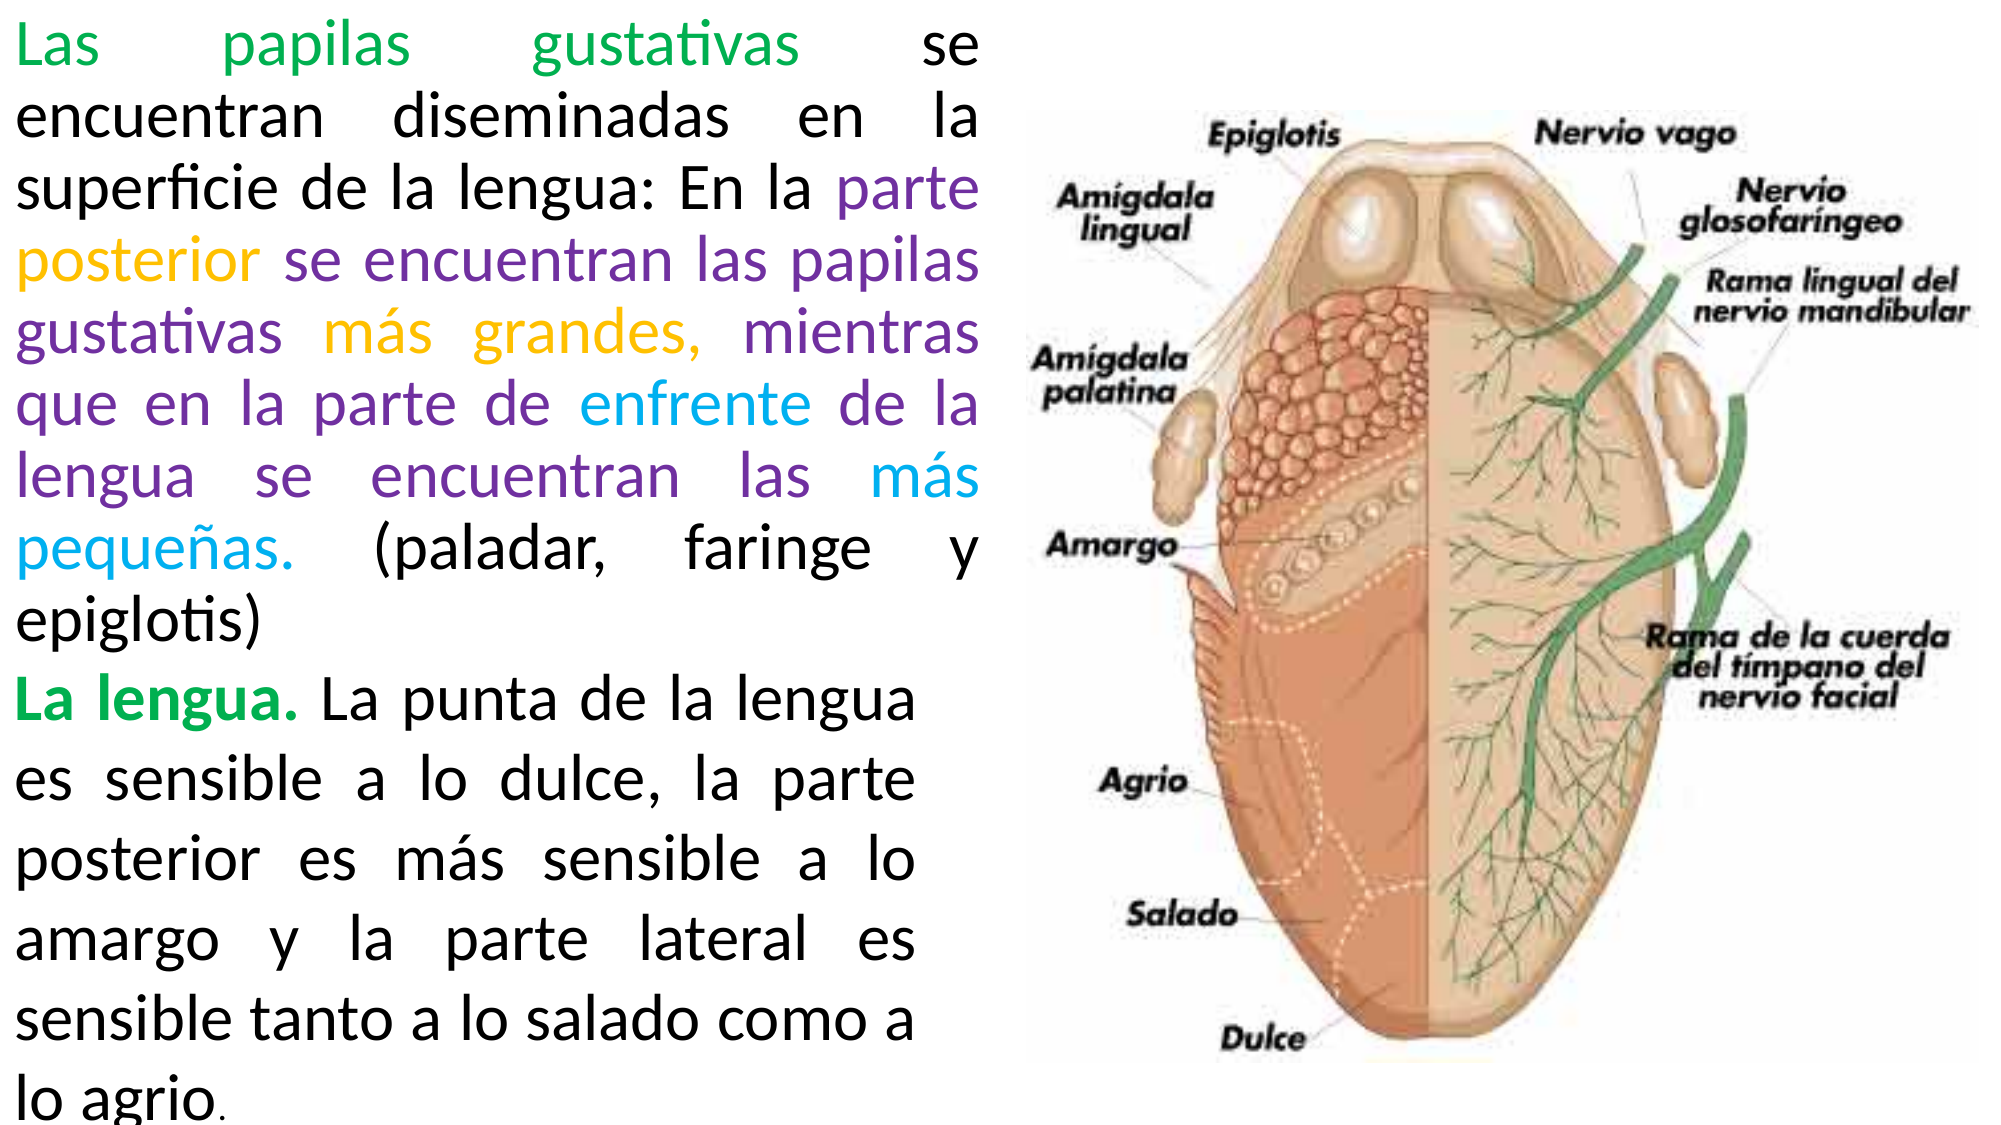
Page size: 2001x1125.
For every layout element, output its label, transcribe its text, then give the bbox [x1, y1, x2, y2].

picture [1026, 110, 1979, 1063]
list Las papilas gustativas se encuentran diseminadas en la superficie de la lengua: En la parte posterior se encuentran las papilas gustativas más grandes, mientras que en la parte de enfrente de la lengua se encuentran las más pequeñas. (paladar, faringe y epiglotis) [0, 0, 996, 714]
text_box La lengua. La punta de la lengua es sensible a lo dulce, la parte posterior es más sensible a lo amargo y la parte lateral es sensible tanto a lo salado como a lo agrio. [0, 646, 933, 1125]
